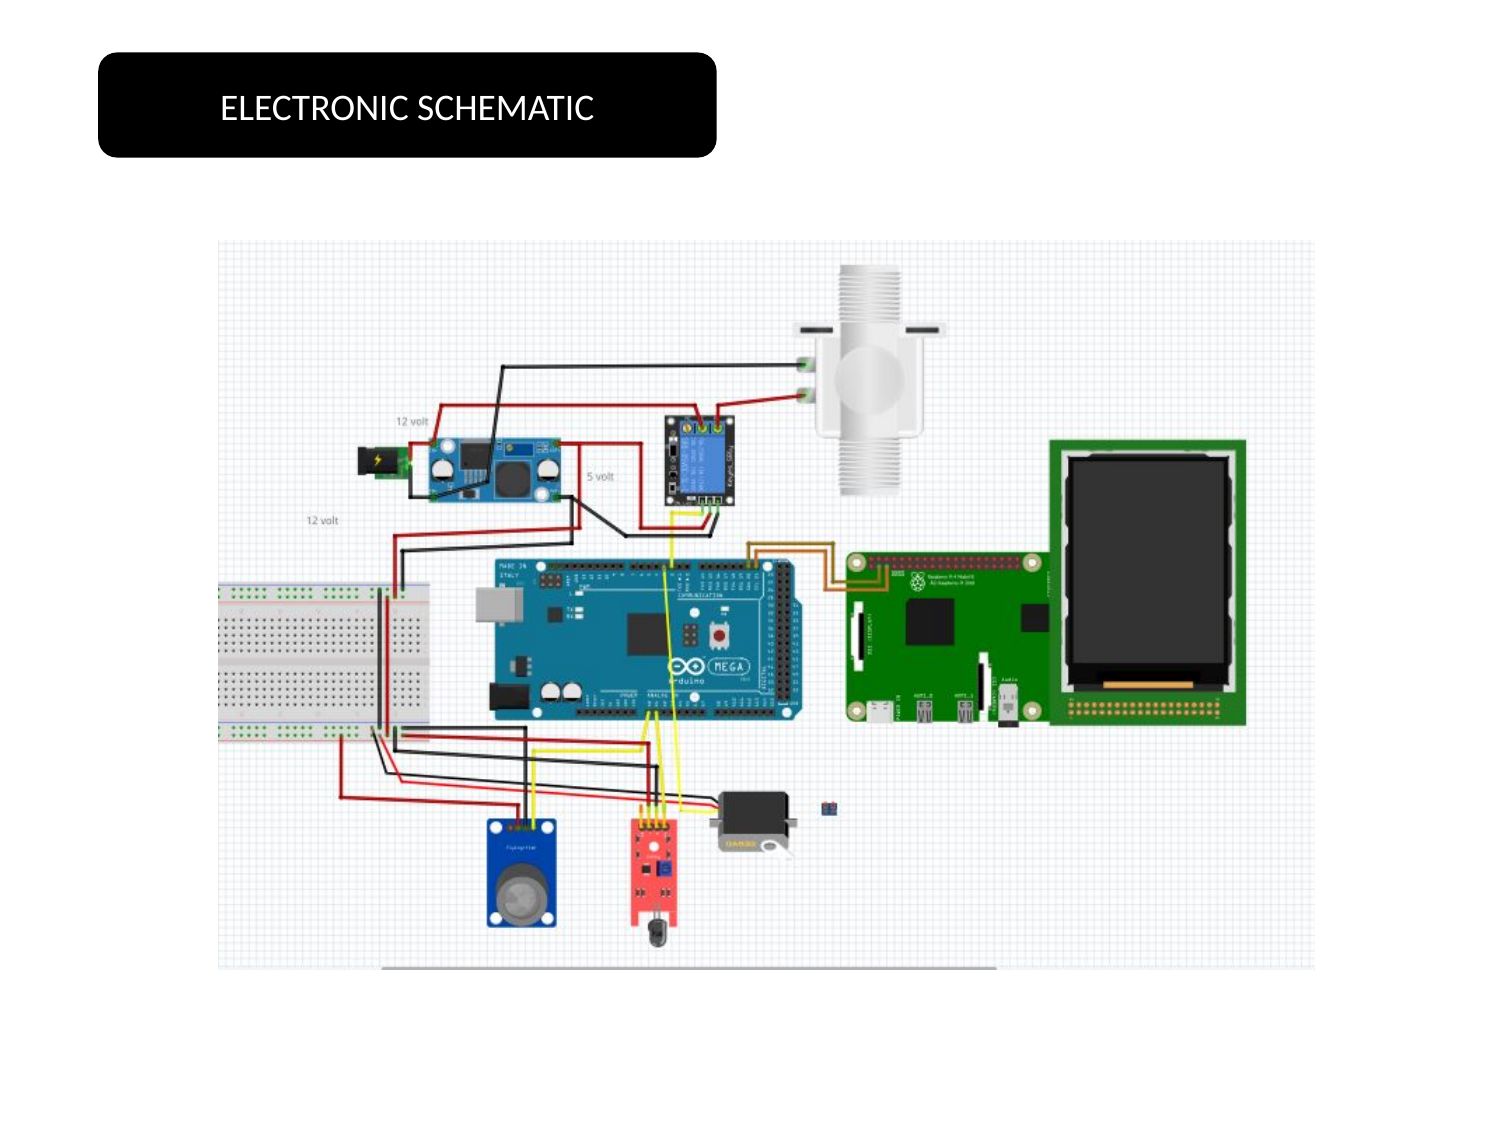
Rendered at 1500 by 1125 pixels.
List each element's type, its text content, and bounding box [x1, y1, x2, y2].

text_box ELECTRONIC SCHEMATIC [98, 52, 717, 158]
picture [218, 239, 1315, 970]
